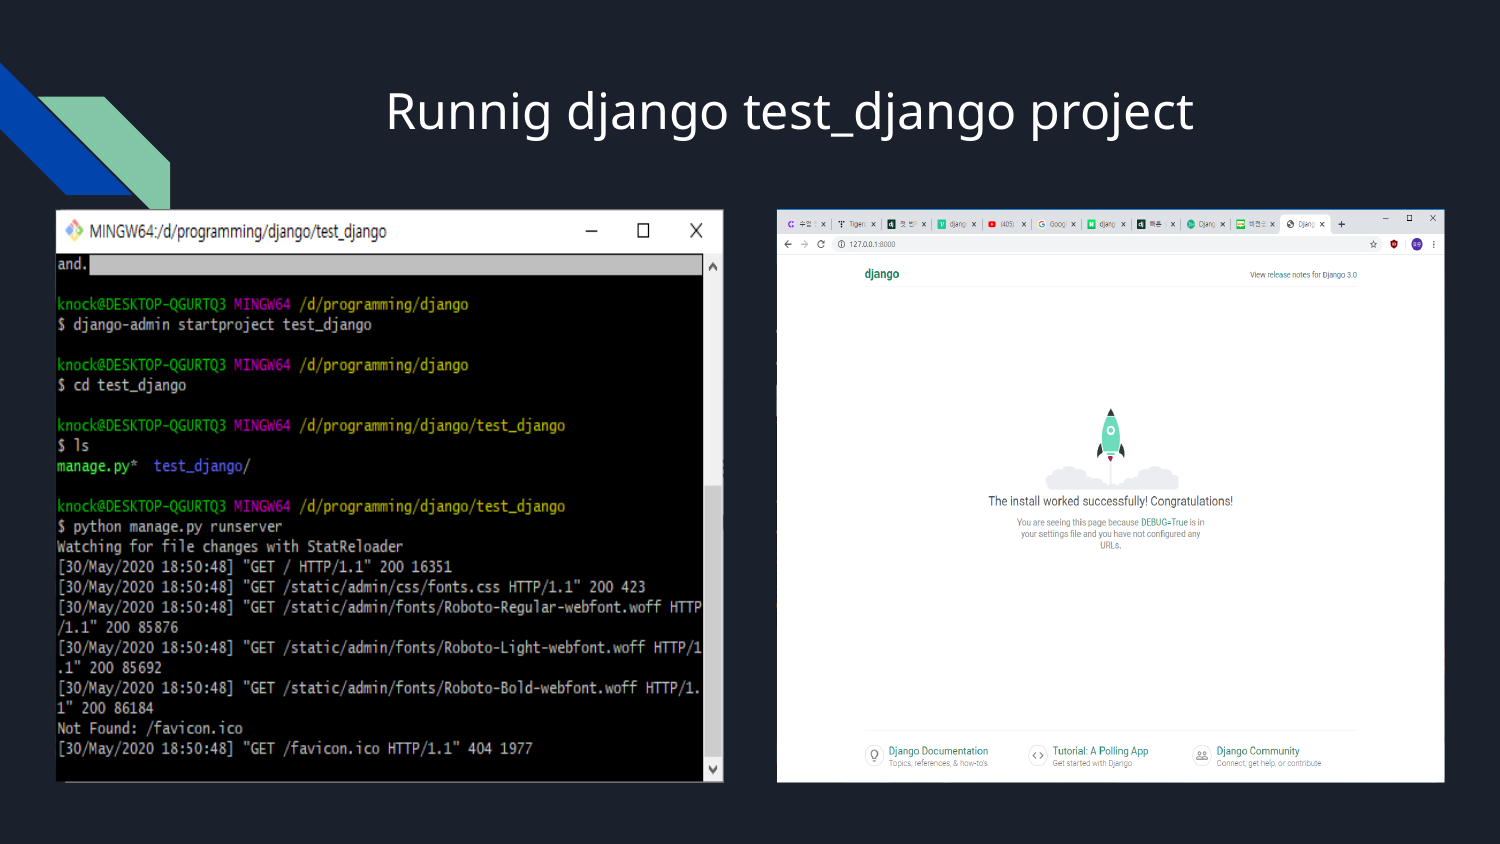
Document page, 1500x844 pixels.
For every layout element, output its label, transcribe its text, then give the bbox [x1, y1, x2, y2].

picture [55, 209, 724, 783]
picture [776, 209, 1445, 783]
title Runnig django test_django project [212, 64, 1368, 215]
